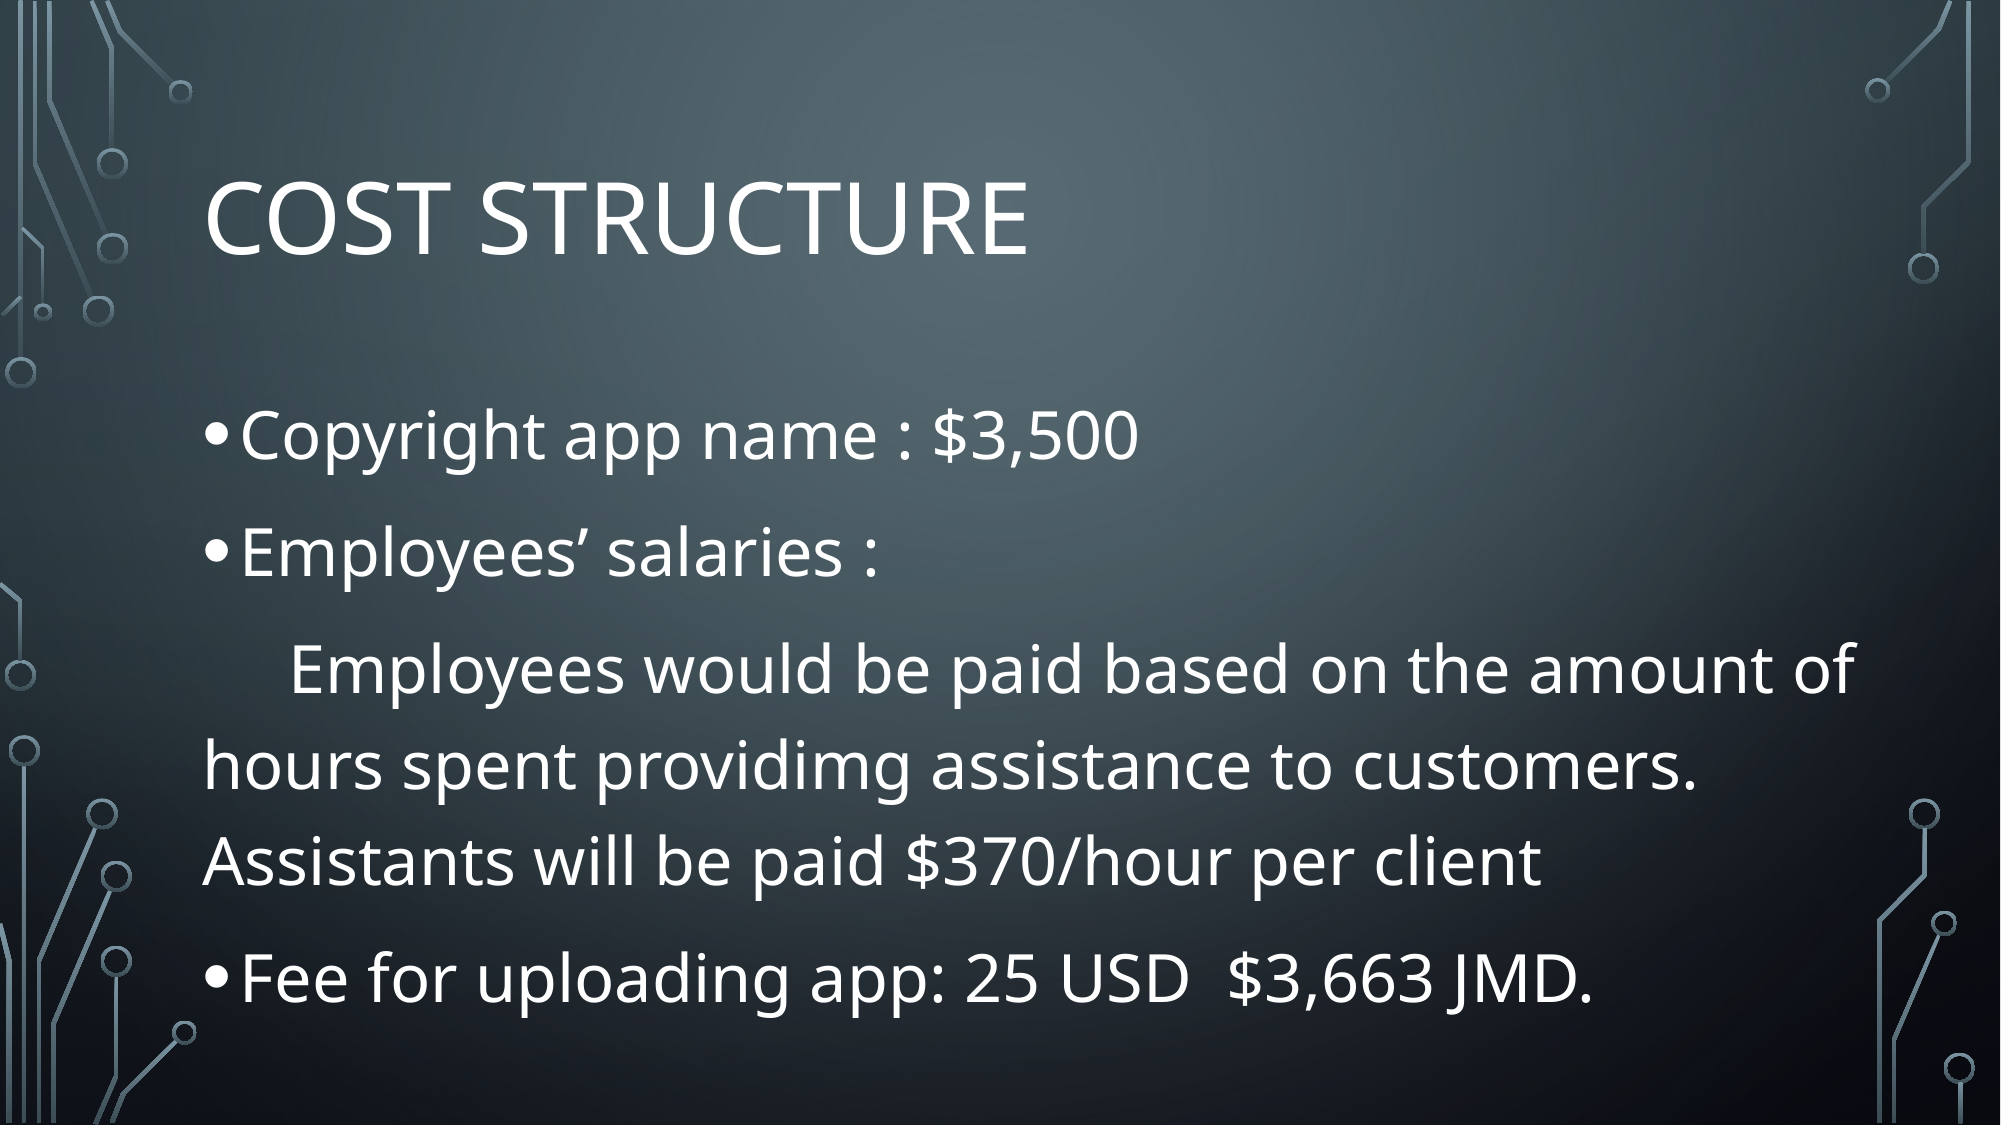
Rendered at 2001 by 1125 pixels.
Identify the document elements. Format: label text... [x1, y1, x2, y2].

list Copyright app name : $3,500 Employees’ salaries : Employees would be paid based on the amount of hours spent providimg assistance to customers. Assistants will be paid $370/hour per client Fee for uploading app: 25 USD $3,663 JMD. [187, 369, 1928, 1087]
title Cost structure [187, 101, 1813, 344]
